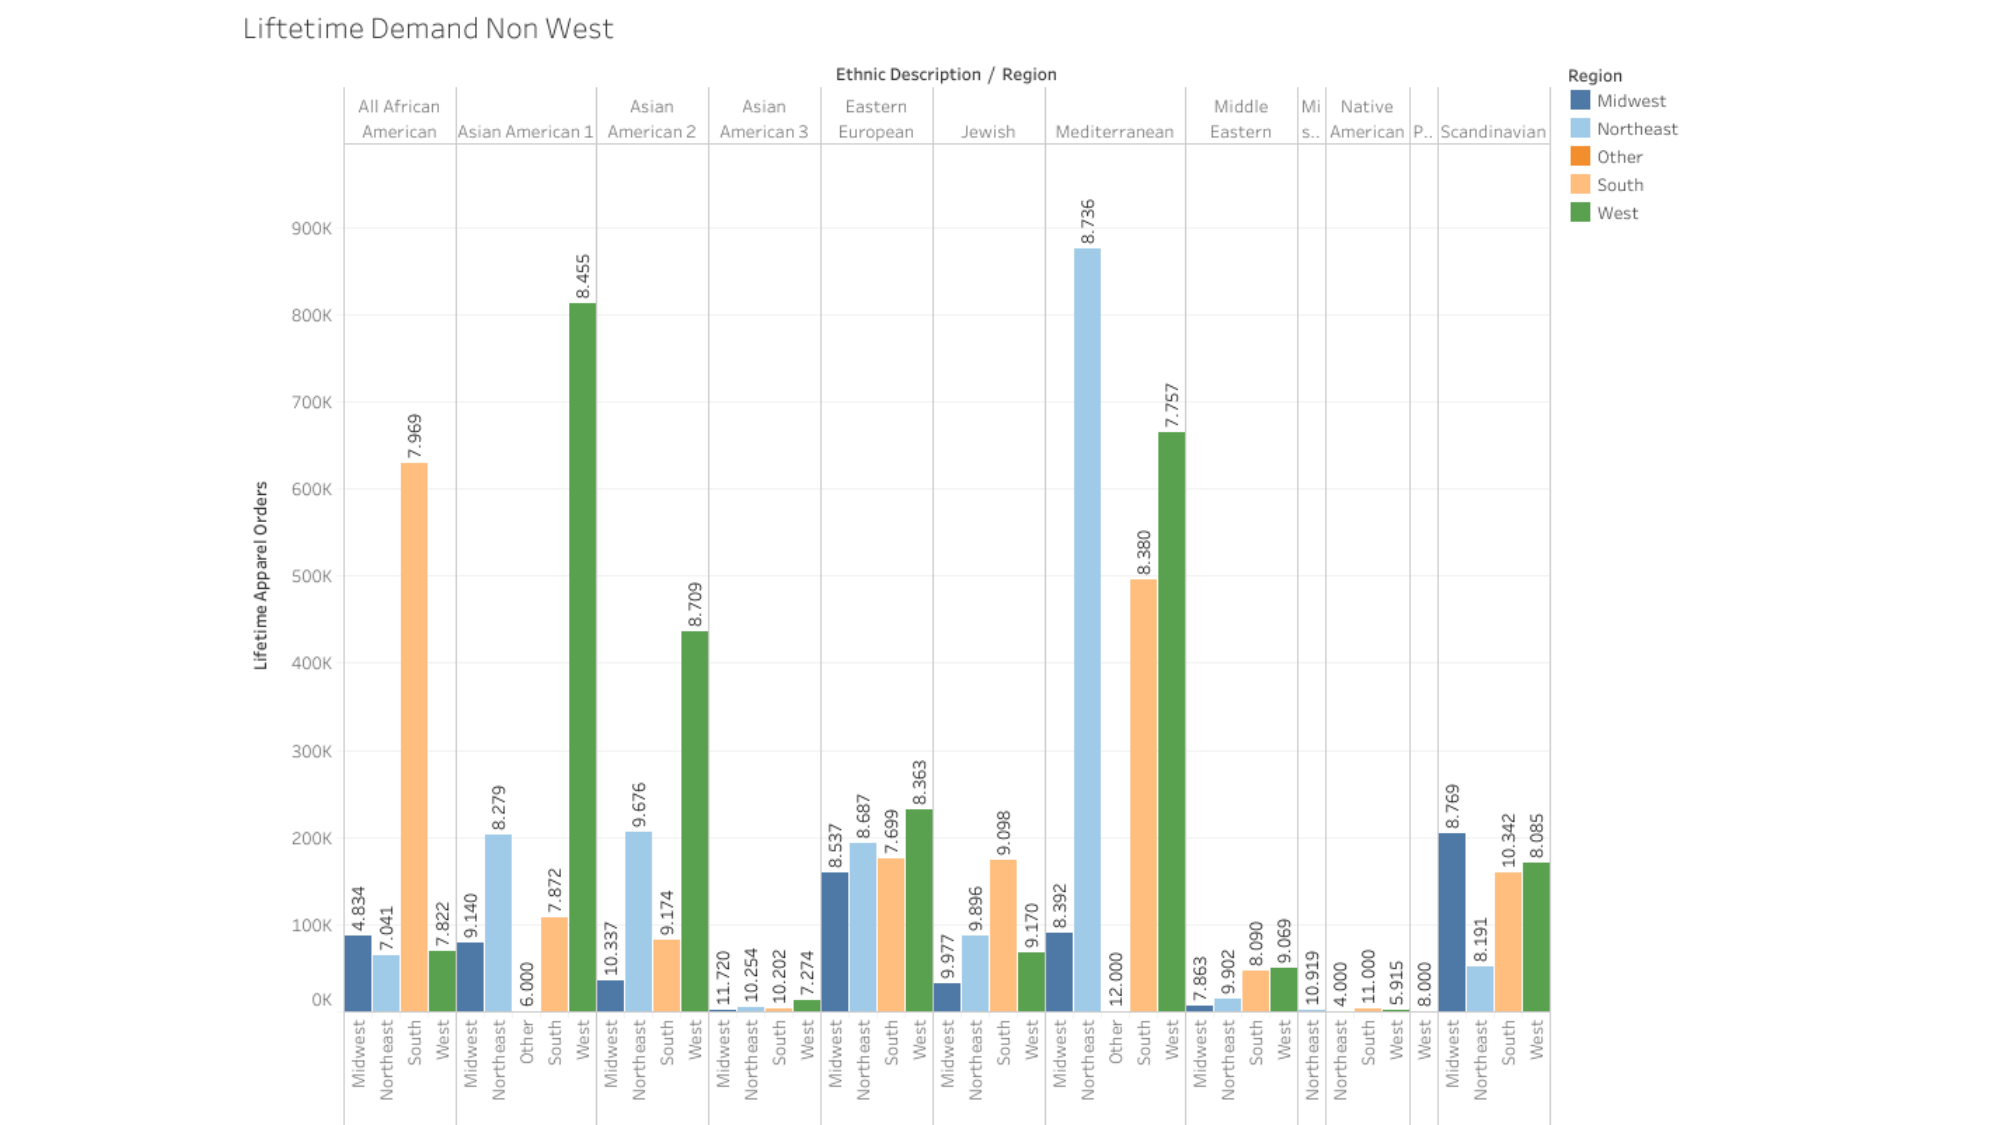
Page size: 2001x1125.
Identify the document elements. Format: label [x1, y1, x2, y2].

picture [237, 0, 1763, 1125]
